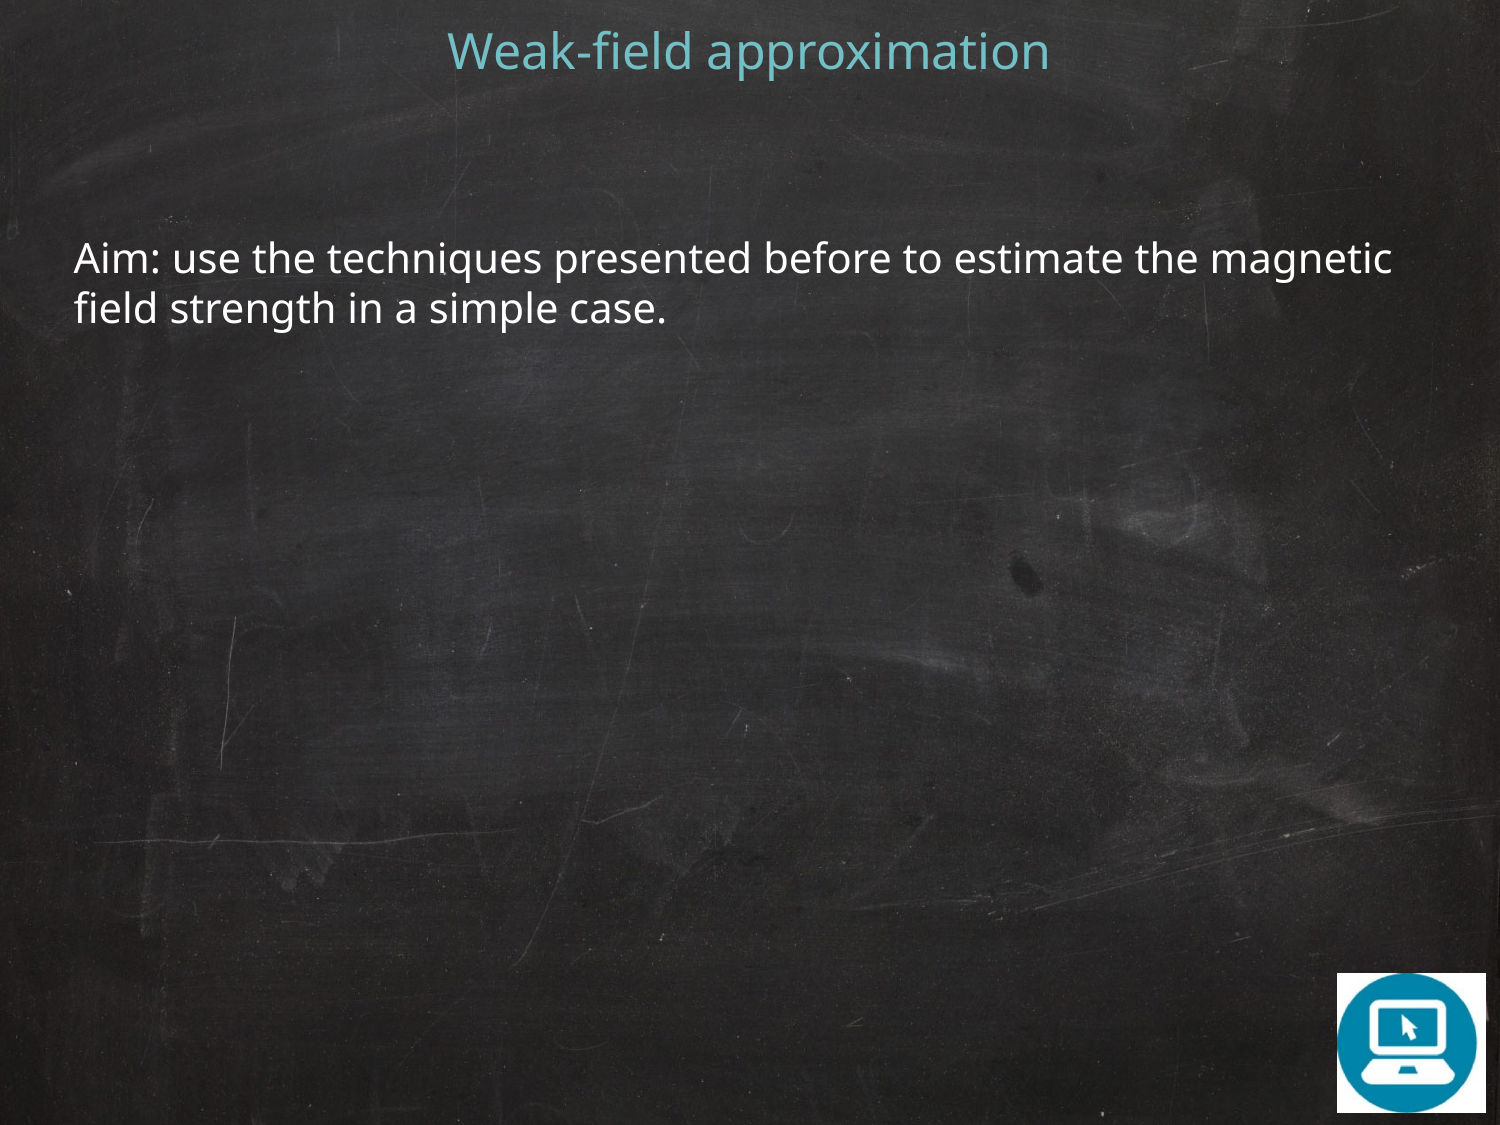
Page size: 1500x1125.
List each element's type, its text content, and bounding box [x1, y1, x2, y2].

text_box Aim: use the techniques presented before to estimate the magnetic field strength in a simple case. [58, 224, 1408, 340]
picture [0, 0, 1500, 1125]
text_box Weak-field approximation [432, 12, 1067, 88]
